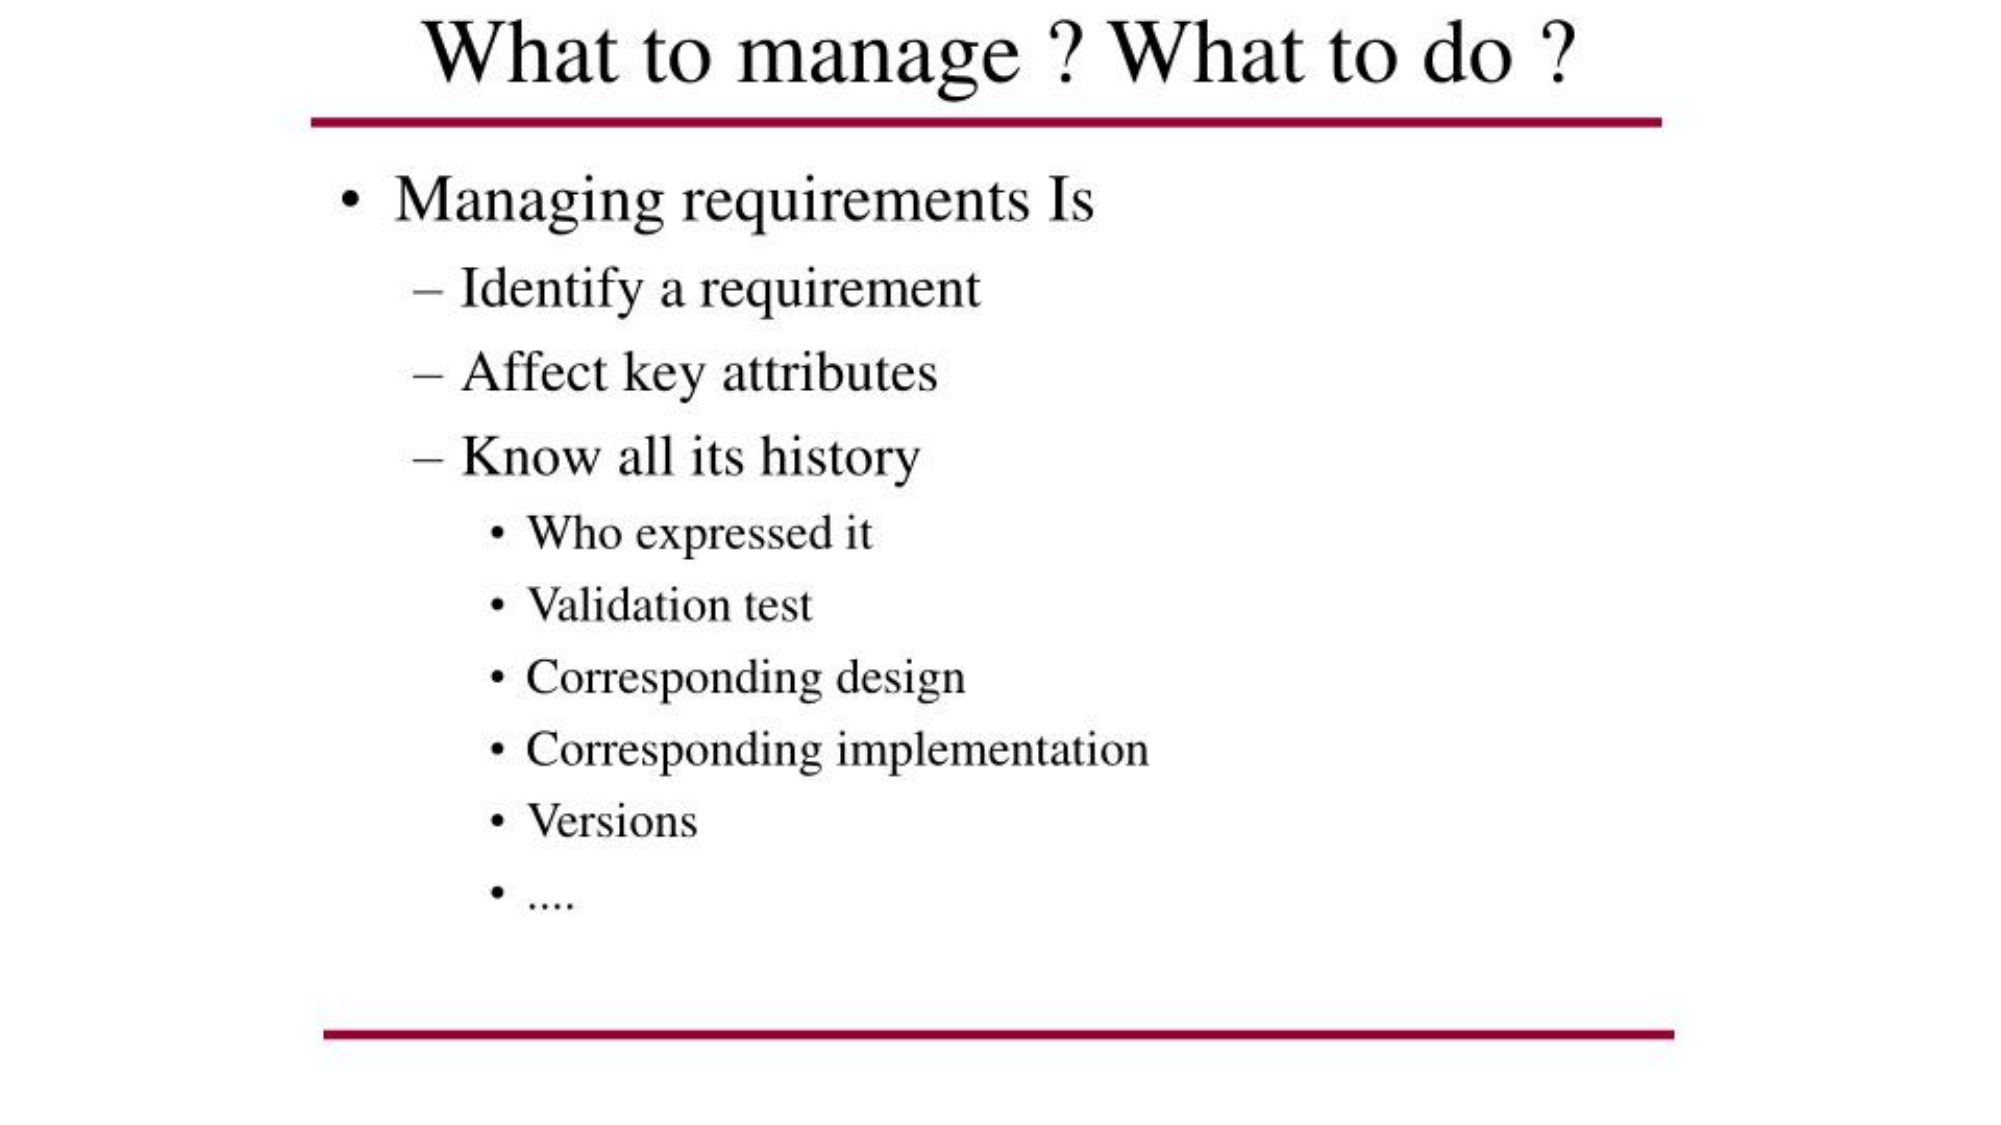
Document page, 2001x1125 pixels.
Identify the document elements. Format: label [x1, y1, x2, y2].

picture [249, 0, 1750, 1125]
